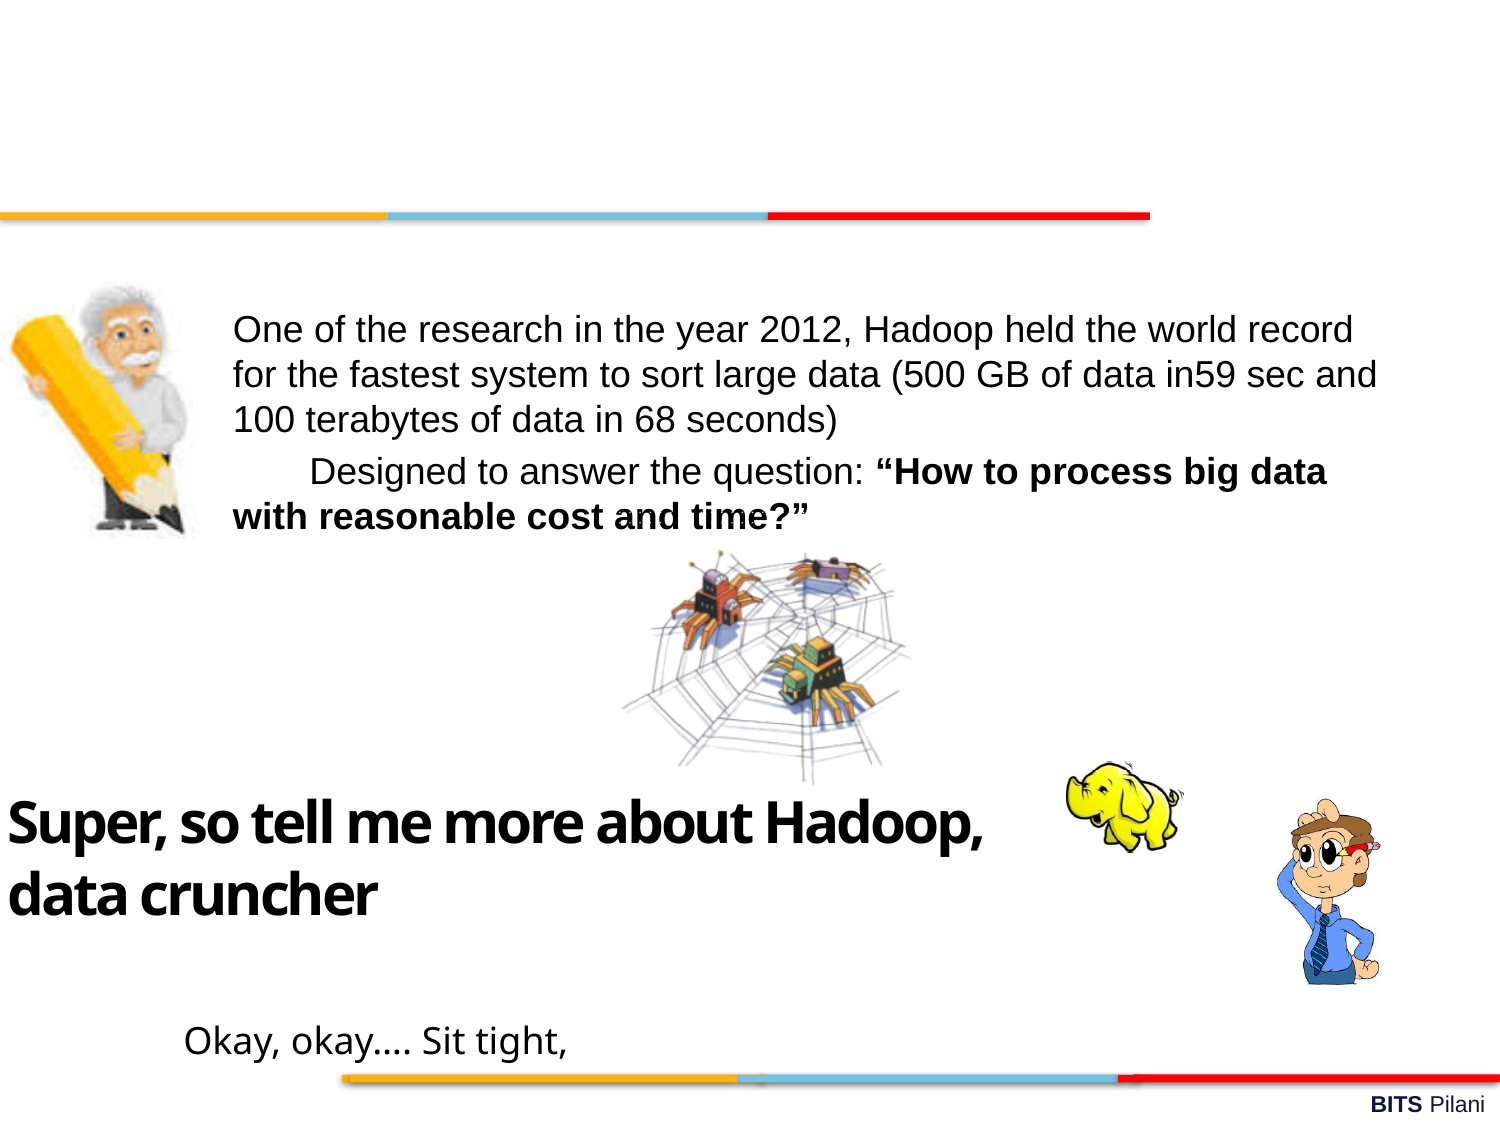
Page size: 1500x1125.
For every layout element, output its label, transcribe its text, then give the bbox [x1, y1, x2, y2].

picture [1277, 796, 1382, 985]
picture [609, 503, 932, 788]
list One of the research in the year 2012, Hadoop held the world record for the fastest system to sort large data (500 GB of data in59 sec and 100 terabytes of data in 68 seconds) Designed to answer the question: “How to process big data with reasonable cost and time?” Okay, okay…. Sit tight, [175, 244, 1401, 1079]
picture [0, 280, 199, 540]
picture [1066, 761, 1184, 853]
text_box Super, so tell me more about Hadoop, the data cruncher [0, 761, 1254, 950]
